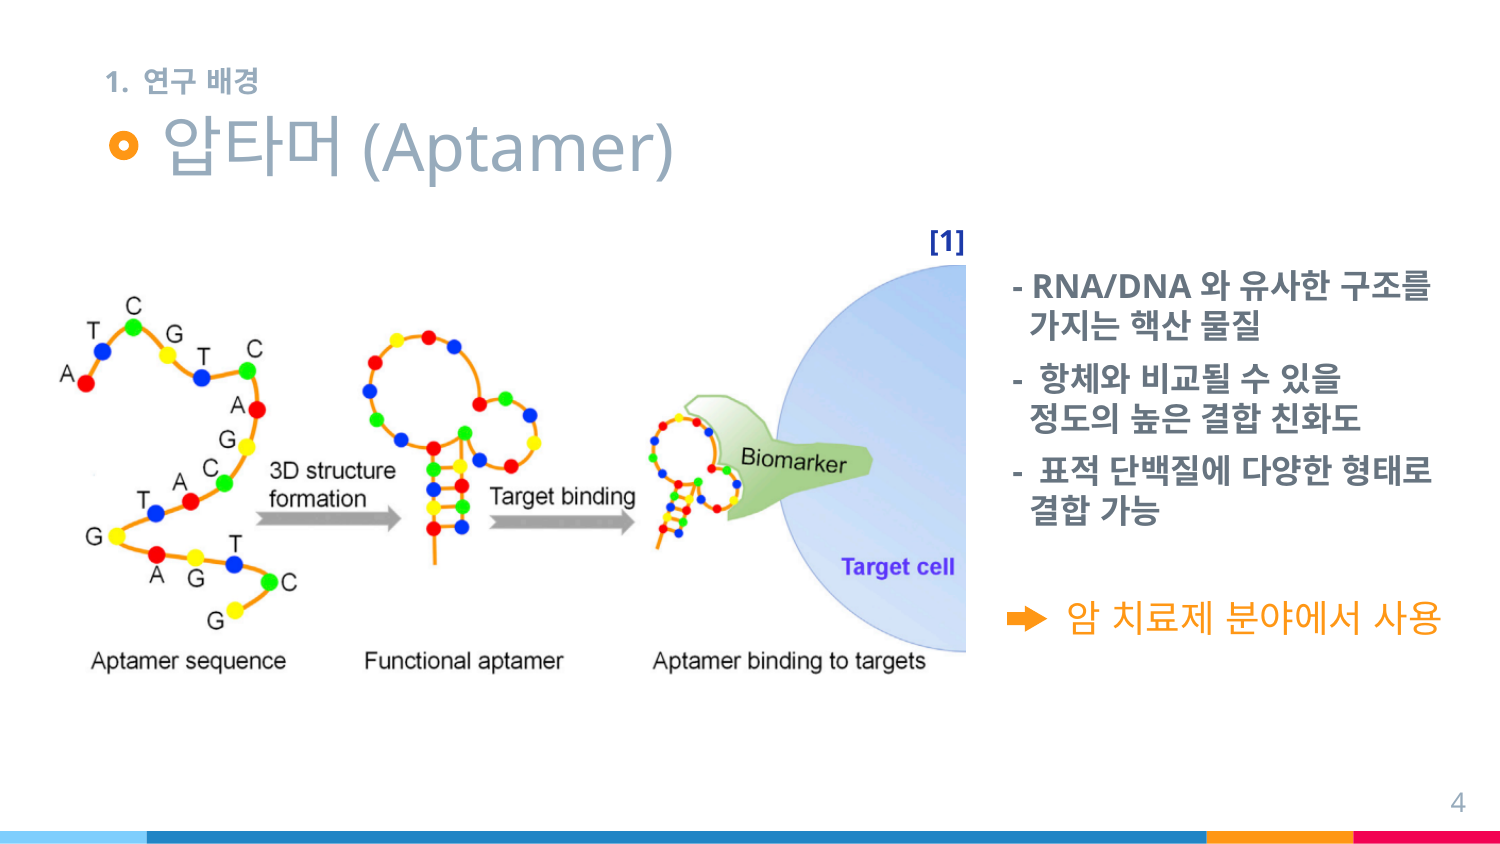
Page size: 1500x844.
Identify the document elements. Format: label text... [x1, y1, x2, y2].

text_box - RNA/DNA와 유사한 구조를 가지는 핵산 물질 - 항체와 비교될 수 있을 정도의 높은 결합 친화도 - 표적 단백질에 다양한 형태로 결합 가능 [997, 258, 1452, 538]
title 압타머(Aptamer) [146, 58, 1207, 200]
slide_number 4 [1391, 770, 1482, 822]
picture [48, 265, 966, 679]
text_box [111, 133, 136, 158]
text_box [1] [914, 215, 981, 265]
text_box [1005, 603, 1050, 634]
text_box 암 치료제 분야에서 사용 [1051, 587, 1458, 647]
text_box 1. 연구 배경 [89, 55, 275, 106]
